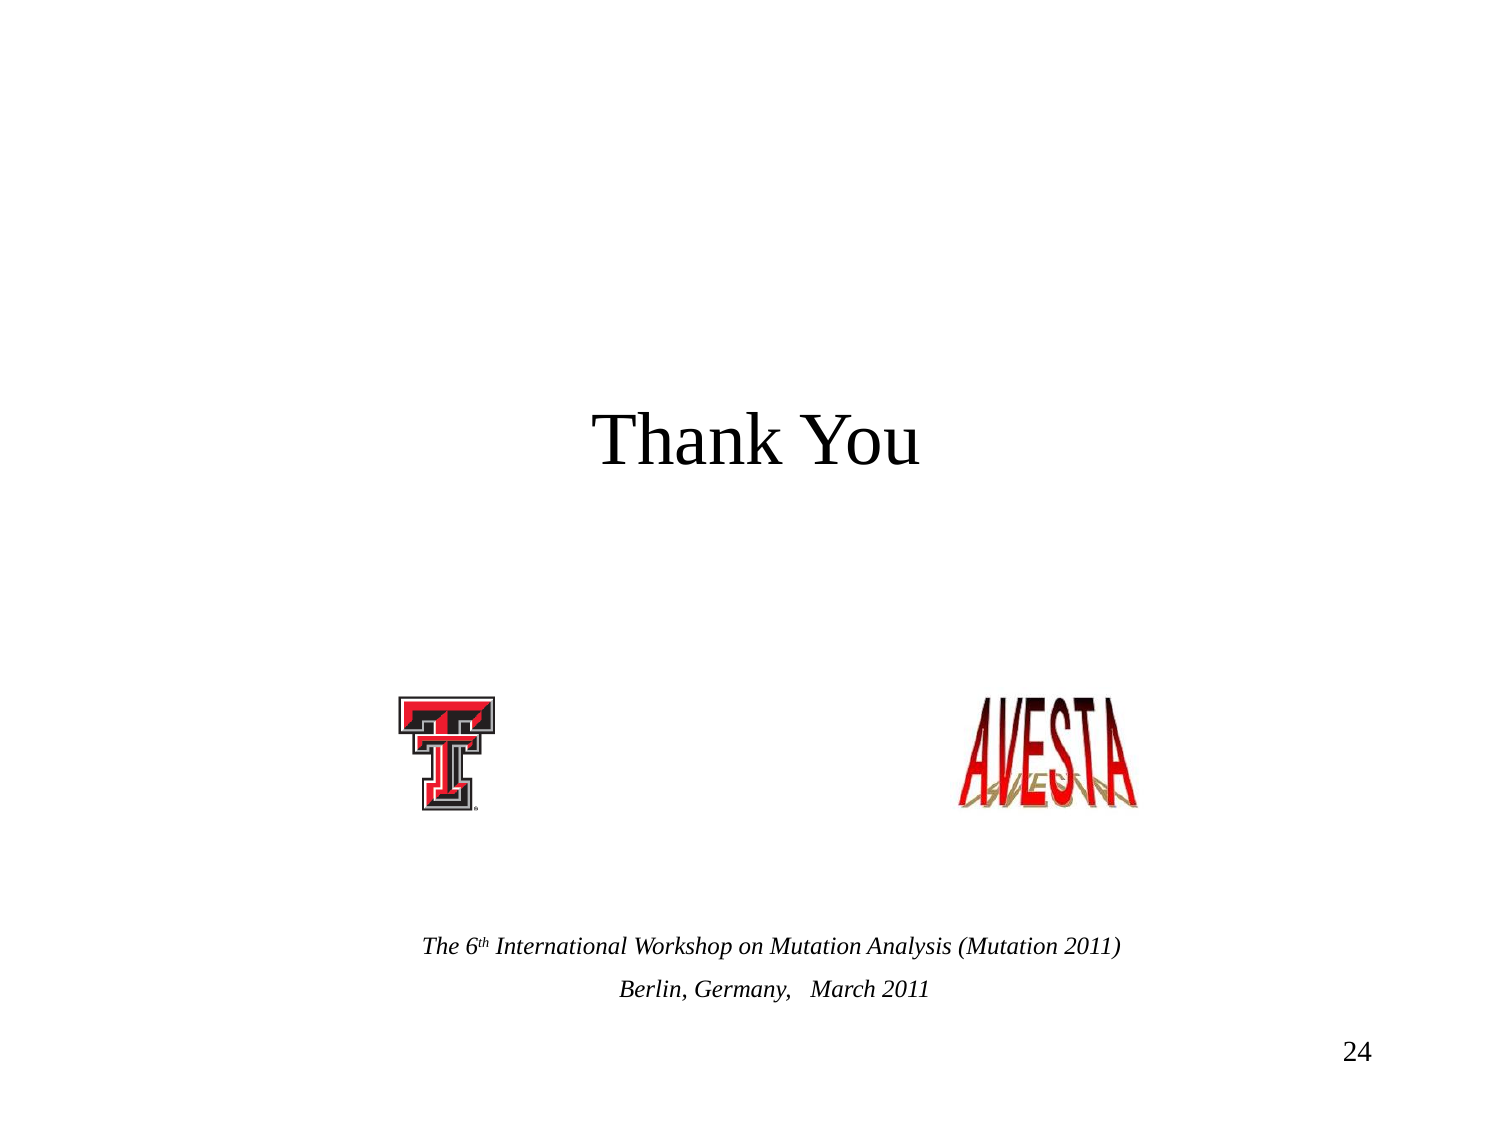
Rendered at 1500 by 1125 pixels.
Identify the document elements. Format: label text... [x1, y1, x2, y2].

text_box The 6th International Workshop on Mutation Analysis (Mutation 2011) Berlin, Germany, March 2011 [99, 922, 1450, 1010]
text_box Thank You [49, 124, 1463, 1025]
slide_number 24 [1074, 1025, 1388, 1101]
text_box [396, 695, 497, 812]
picture [949, 687, 1145, 827]
